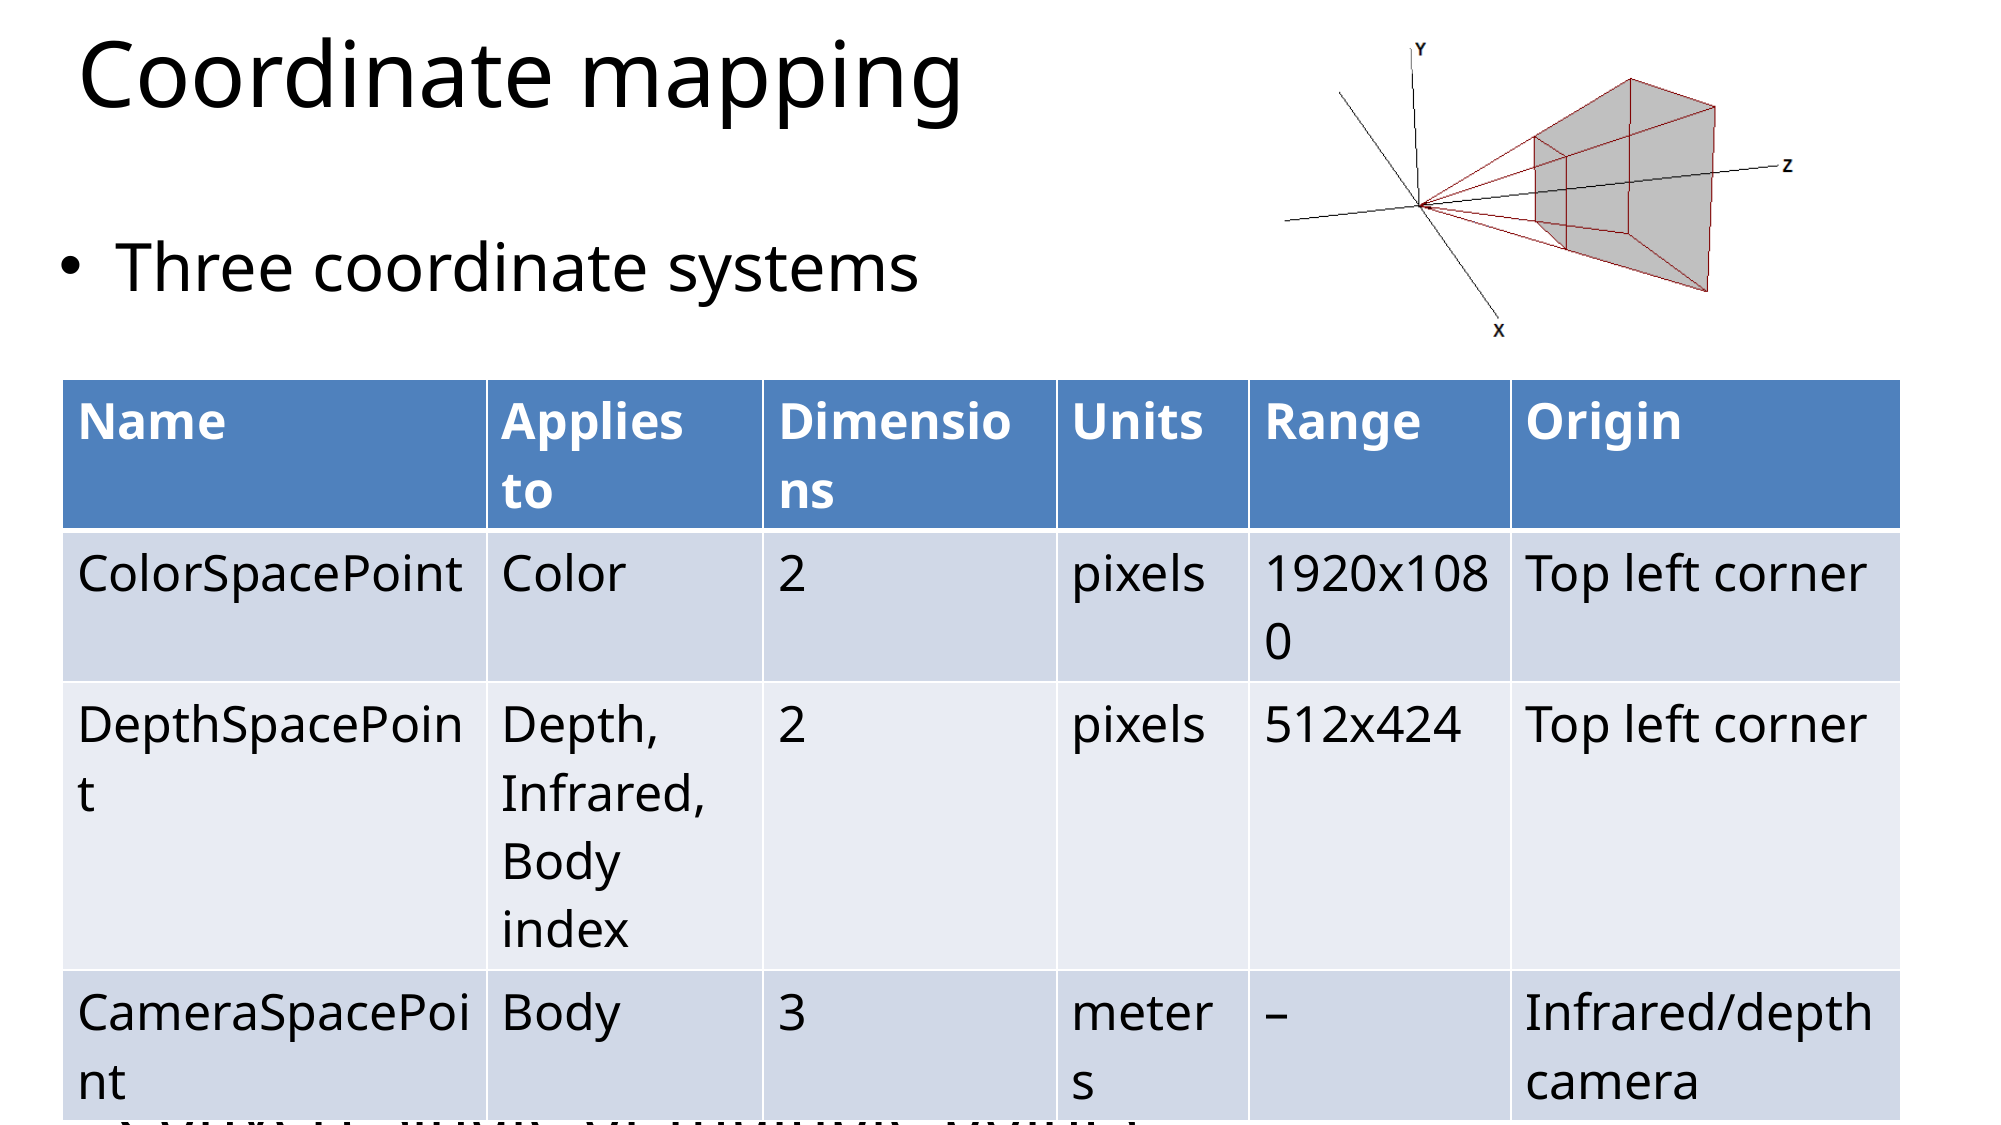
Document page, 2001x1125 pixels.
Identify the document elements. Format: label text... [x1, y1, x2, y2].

table_header Dimensions [764, 380, 1056, 528]
table_header Name [63, 380, 486, 528]
table_cell meters [1058, 971, 1248, 1120]
picture [1274, 31, 1816, 355]
table_cell 1920x1080 [1250, 533, 1510, 681]
title Coordinate mapping [62, 29, 1953, 205]
table_cell Body [488, 971, 762, 1120]
table_cell 2 [764, 533, 1056, 681]
table_cell CameraSpacePoint [63, 971, 486, 1120]
table_cell 2 [764, 683, 1056, 969]
table_cell 512x424 [1250, 683, 1510, 969]
table_cell Depth, Infrared, Body index [488, 683, 762, 969]
table_header Origin [1512, 380, 1900, 528]
table_header Range [1250, 380, 1510, 528]
list Three coordinate systems Coordinate mapper provides conversions between each system Convert single or multiple points [44, 216, 1956, 970]
table_cell Top left corner [1512, 683, 1900, 969]
table_cell – [1250, 971, 1510, 1120]
table_cell pixels [1058, 683, 1248, 969]
table_cell Top left corner [1512, 533, 1900, 681]
table_header Applies to [488, 380, 762, 528]
table_cell Infrared/depth camera [1512, 971, 1900, 1120]
table_cell 3 [764, 971, 1056, 1120]
table_cell Color [488, 533, 762, 681]
table_cell DepthSpacePoint [63, 683, 486, 969]
table_header Units [1058, 380, 1248, 528]
table_cell pixels [1058, 533, 1248, 681]
table_cell ColorSpacePoint [63, 533, 486, 681]
